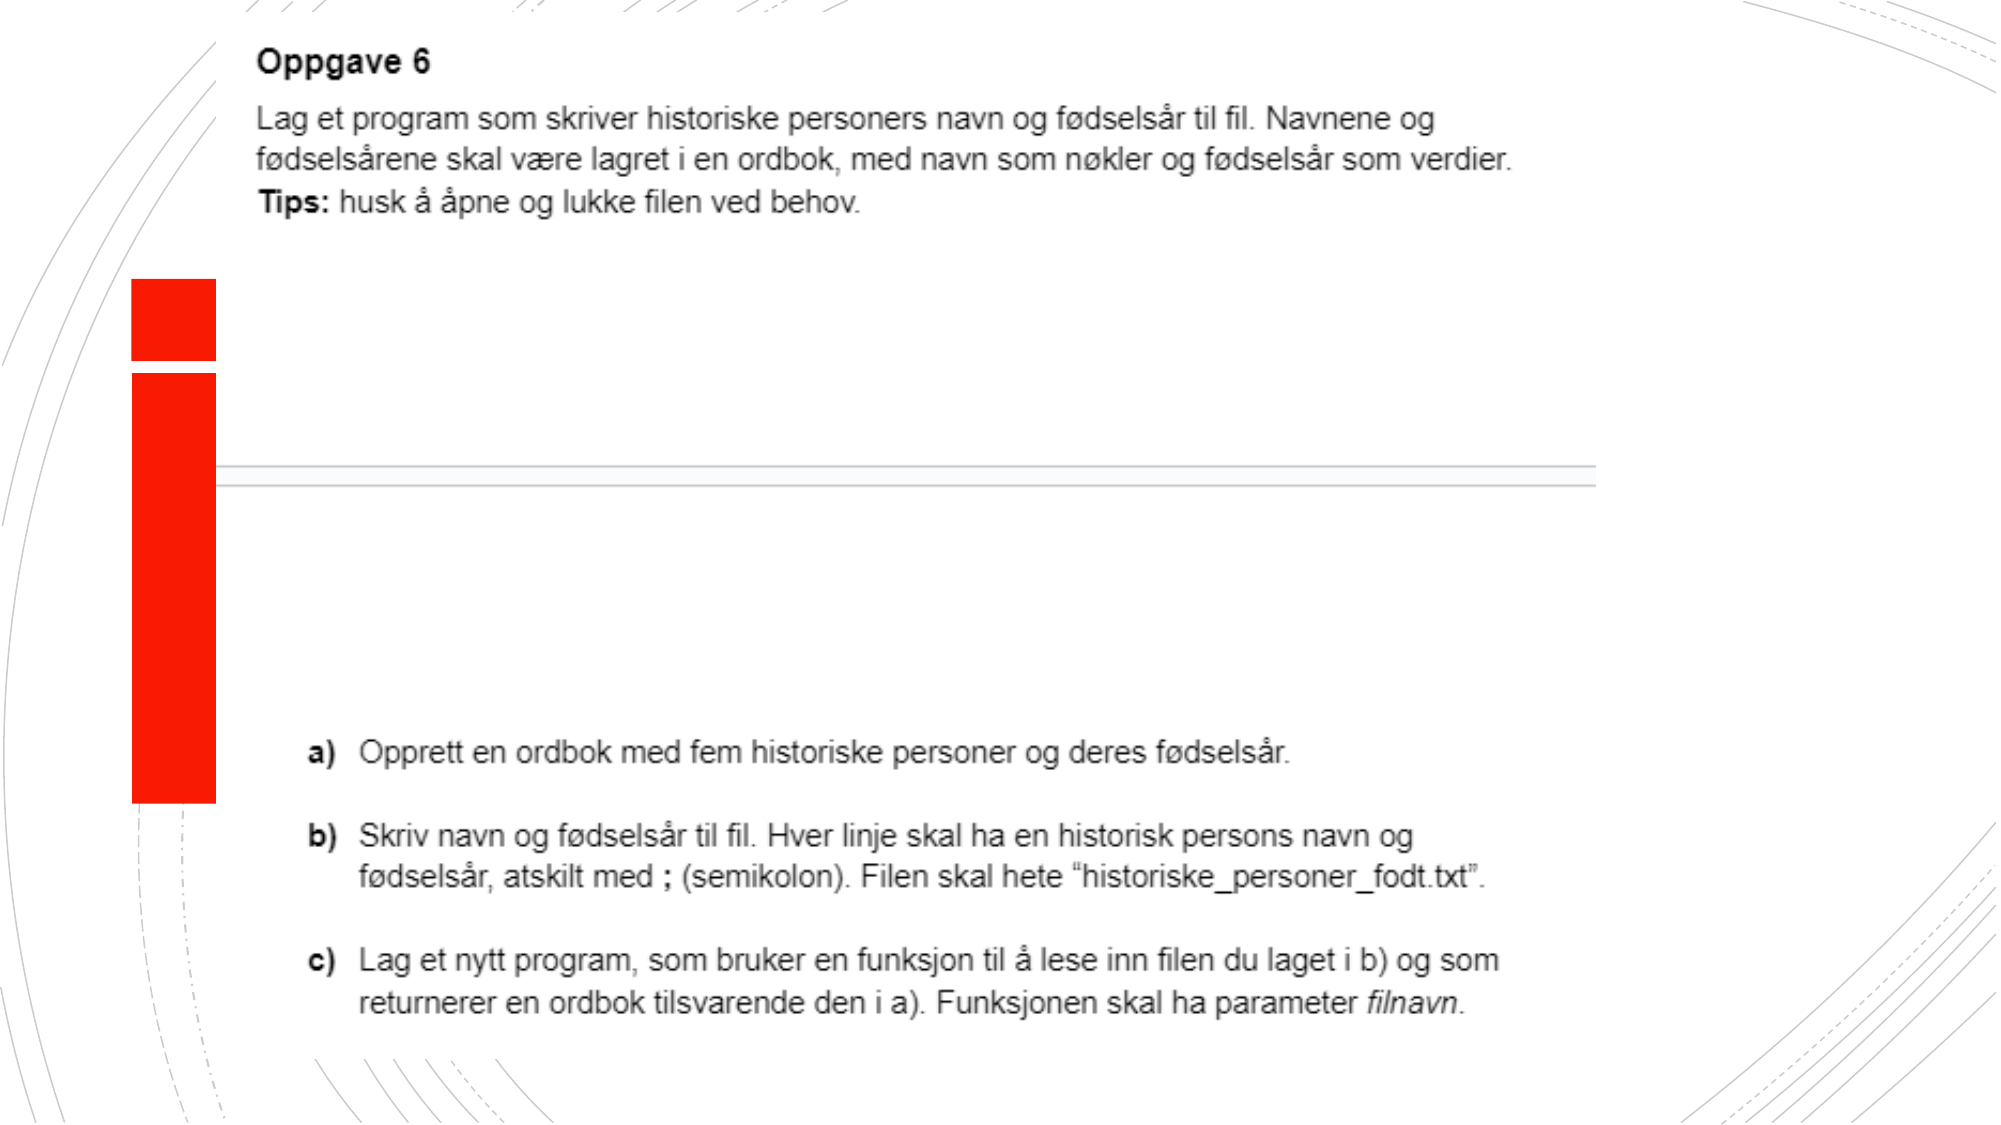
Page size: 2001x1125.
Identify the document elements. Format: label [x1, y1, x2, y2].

picture [216, 12, 1597, 1059]
